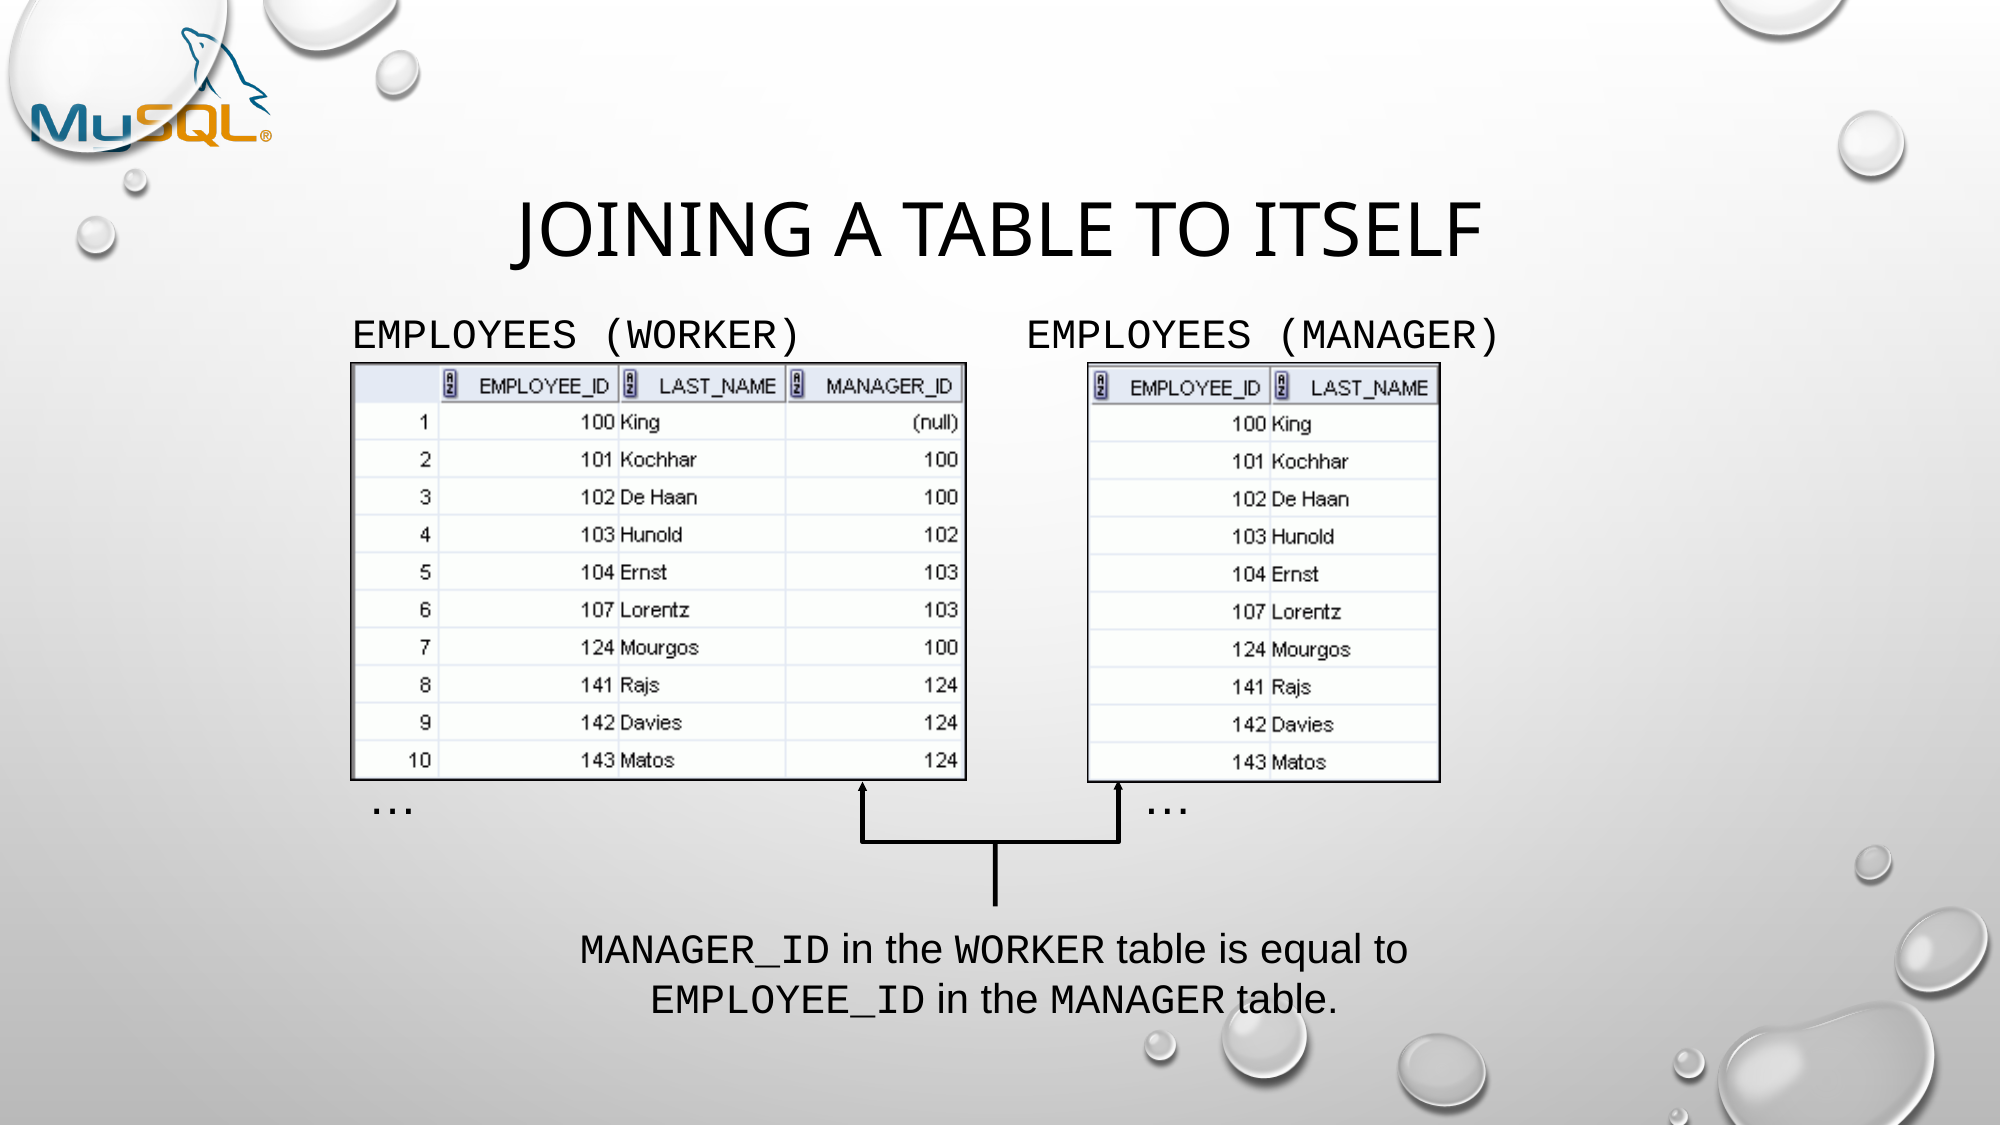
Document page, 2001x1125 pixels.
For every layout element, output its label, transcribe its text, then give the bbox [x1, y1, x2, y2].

text_box [862, 780, 1119, 843]
text_box MANAGER_ID in the WORKER table is equal to EMPLOYEE_ID in the MANAGER table. [446, 914, 1543, 1030]
text_box EMPLOYEES (WORKER) [337, 299, 818, 365]
picture [0, 0, 2000, 1125]
text_box EMPLOYEES (MANAGER) [1011, 299, 1517, 365]
text_box … [1137, 792, 1198, 827]
title Joining a Table to Itself [149, 101, 1851, 364]
text_box … [362, 790, 423, 827]
